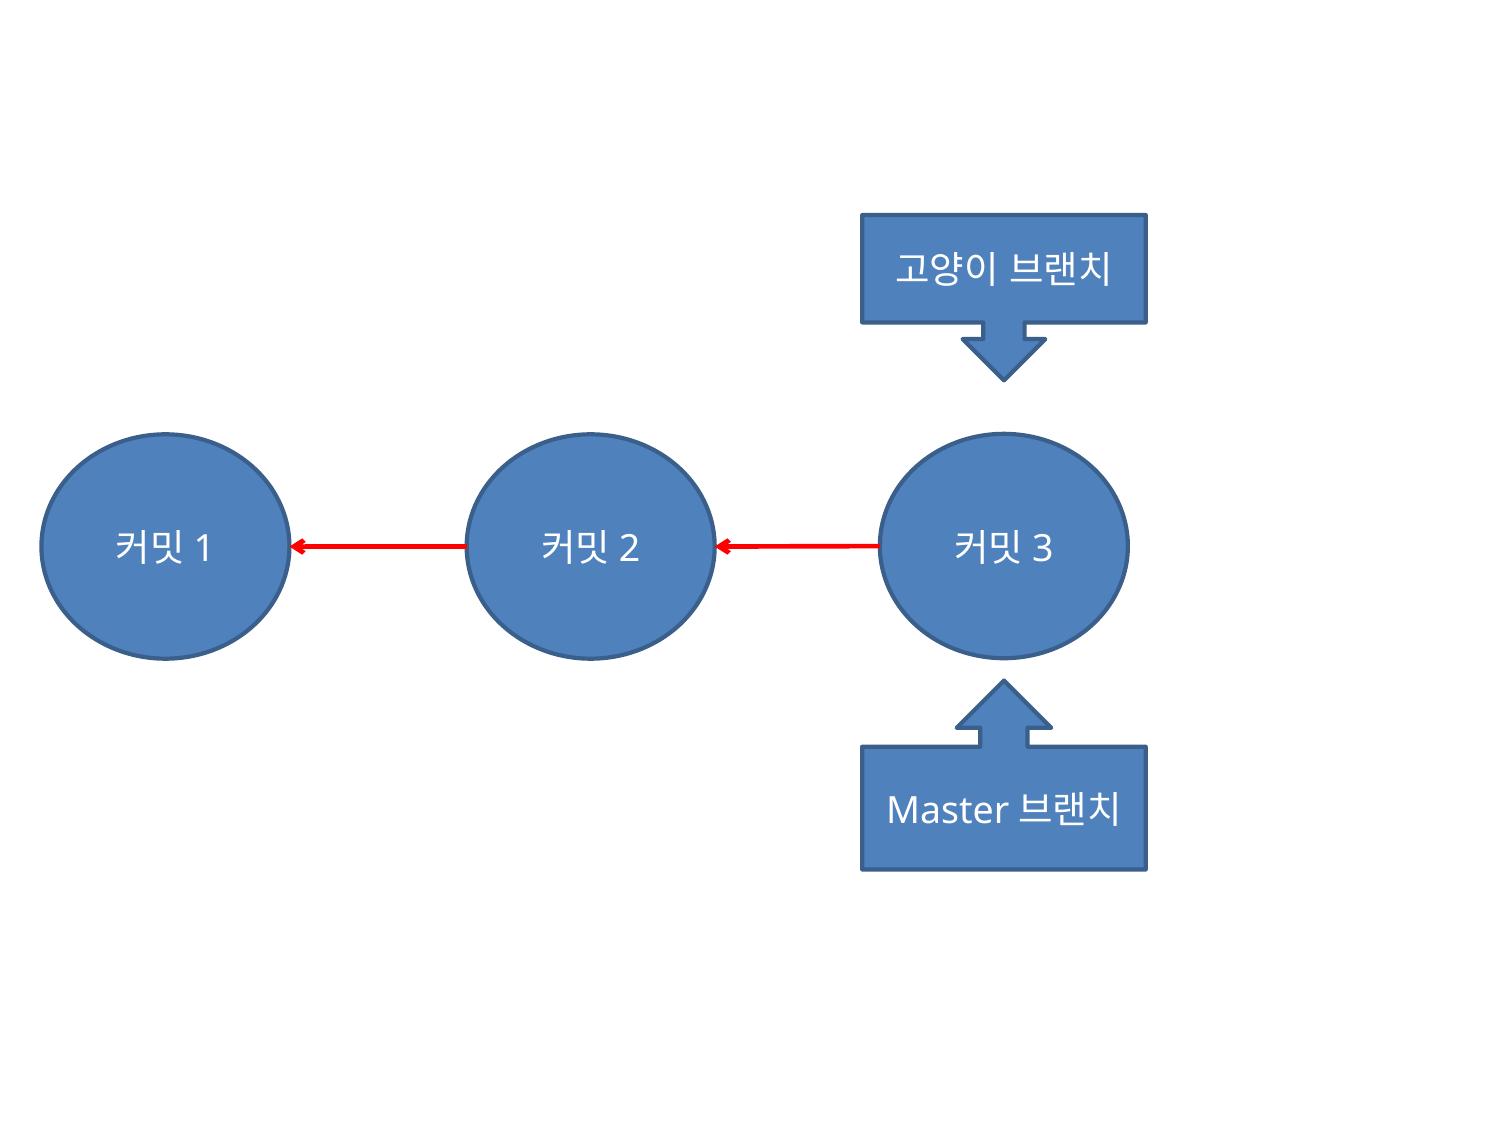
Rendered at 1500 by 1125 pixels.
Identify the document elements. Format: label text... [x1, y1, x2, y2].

text_box 커밋1 [39, 432, 292, 661]
text_box 커밋2 [464, 432, 717, 661]
text_box 고양이 브랜치 [860, 212, 1148, 383]
text_box 커밋3 [877, 431, 1130, 661]
text_box Master브랜치 [860, 678, 1148, 872]
